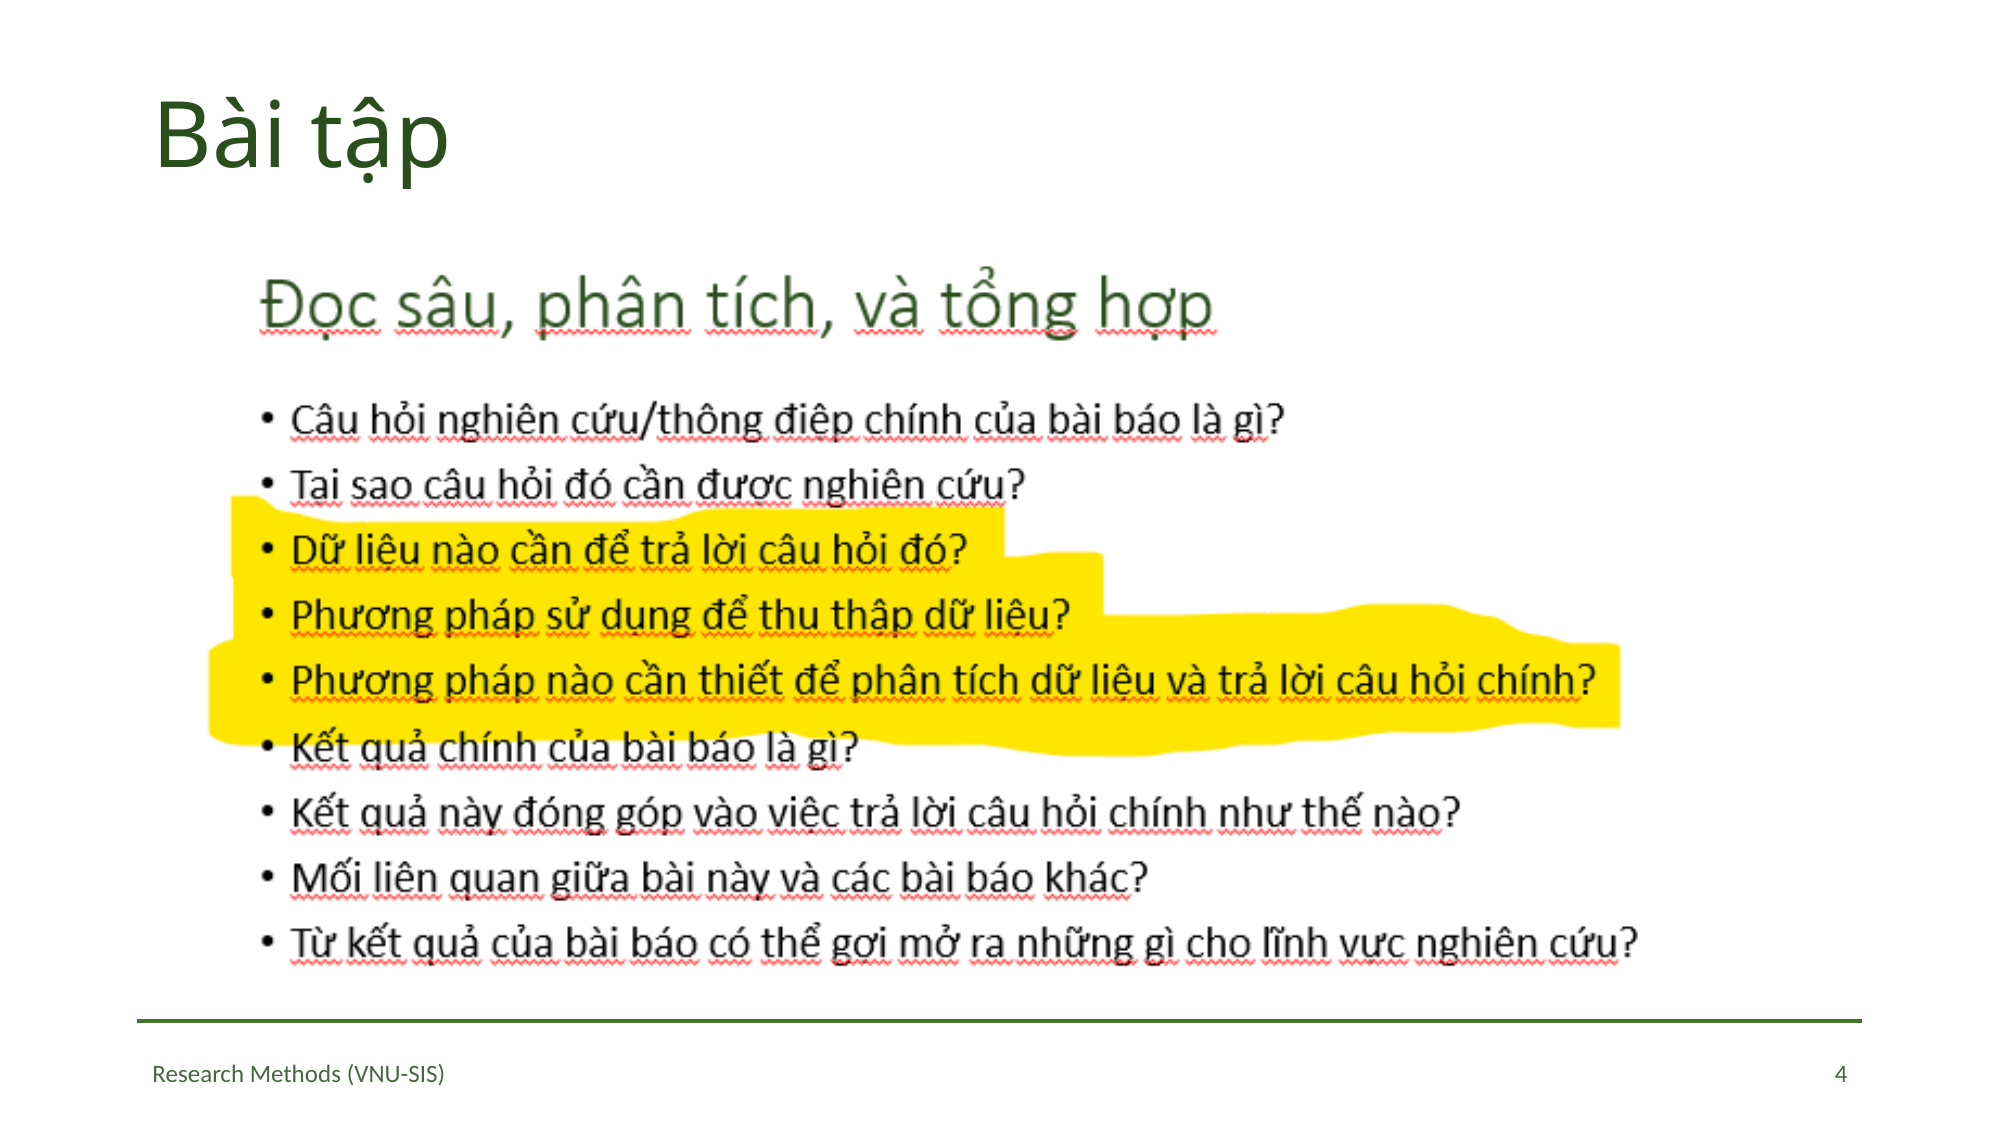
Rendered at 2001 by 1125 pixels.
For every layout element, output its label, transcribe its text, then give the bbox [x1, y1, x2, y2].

title Bài tập [137, 59, 1863, 216]
picture [182, 215, 1714, 988]
slide_number 4 [1412, 1042, 1863, 1103]
footer Research Methods (VNU-SIS) [137, 1042, 514, 1103]
